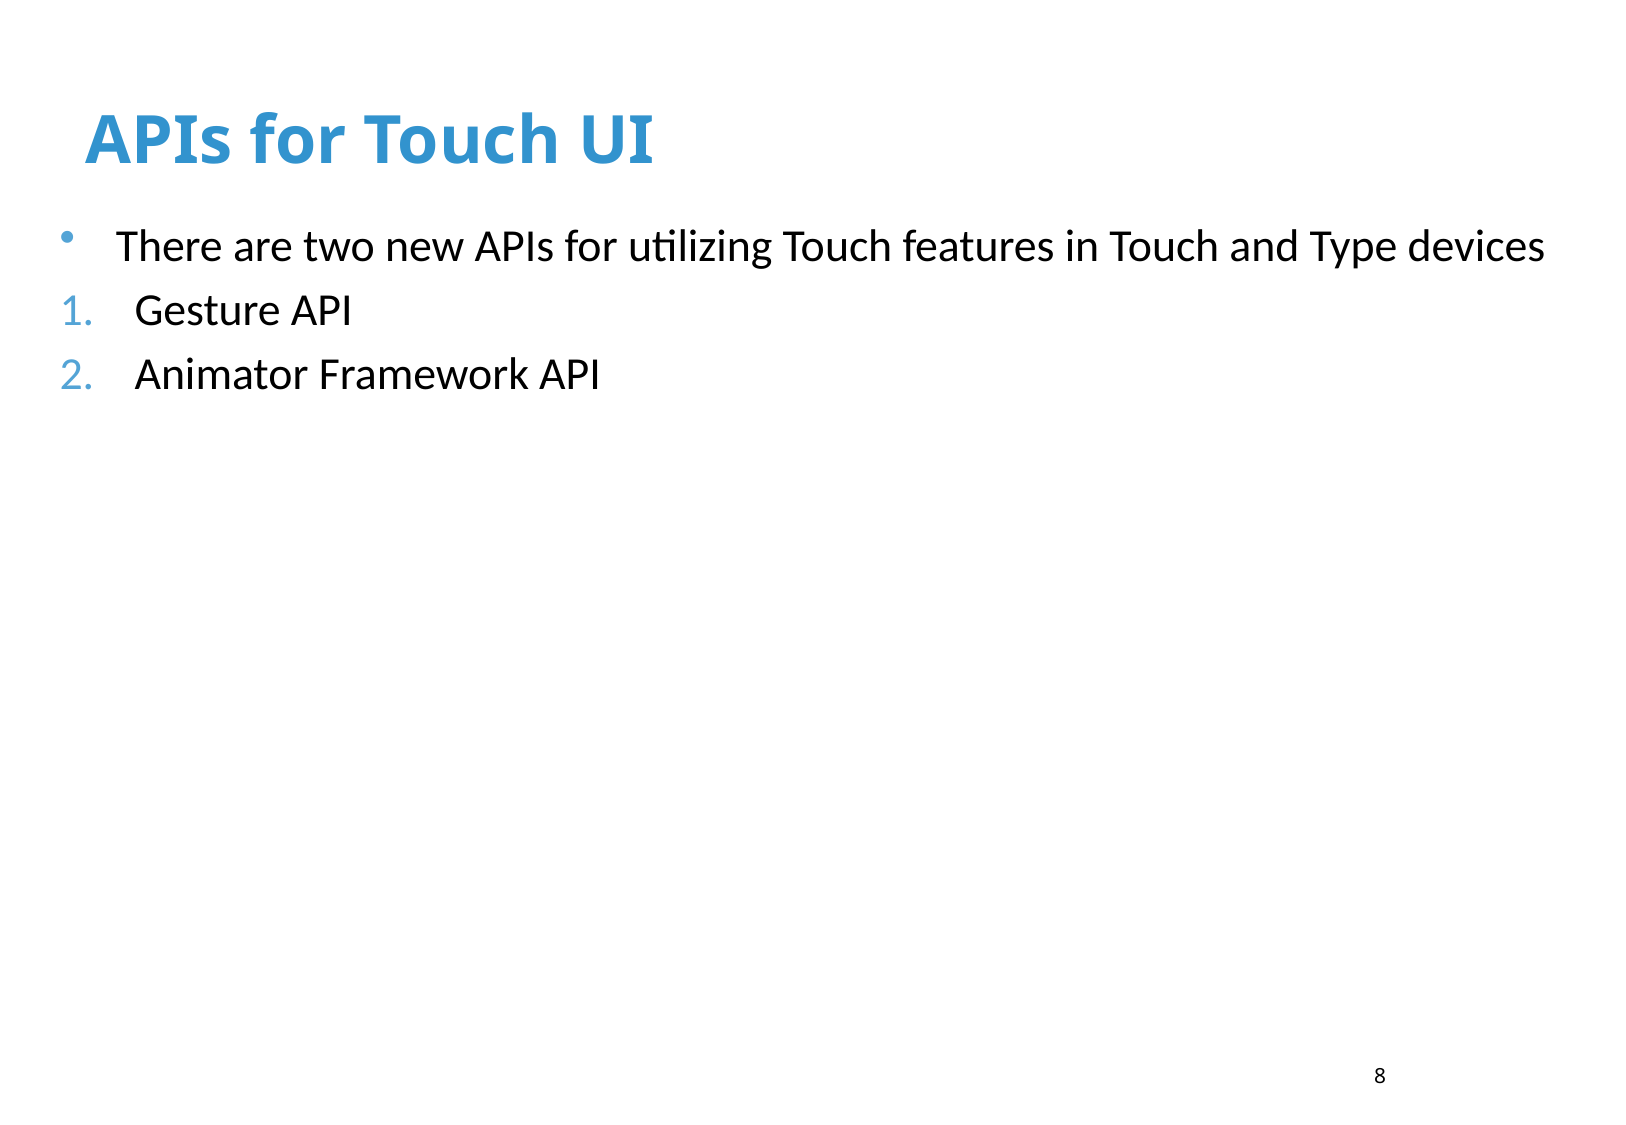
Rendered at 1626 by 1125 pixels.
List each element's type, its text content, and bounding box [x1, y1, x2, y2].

slide_number 8 [1344, 1058, 1402, 1100]
list There are two new APIs for utilizing Touch features in Touch and Type devices Gesture API Animator Framework API [44, 207, 1581, 941]
title APIs for Touch UI [70, 44, 1556, 185]
